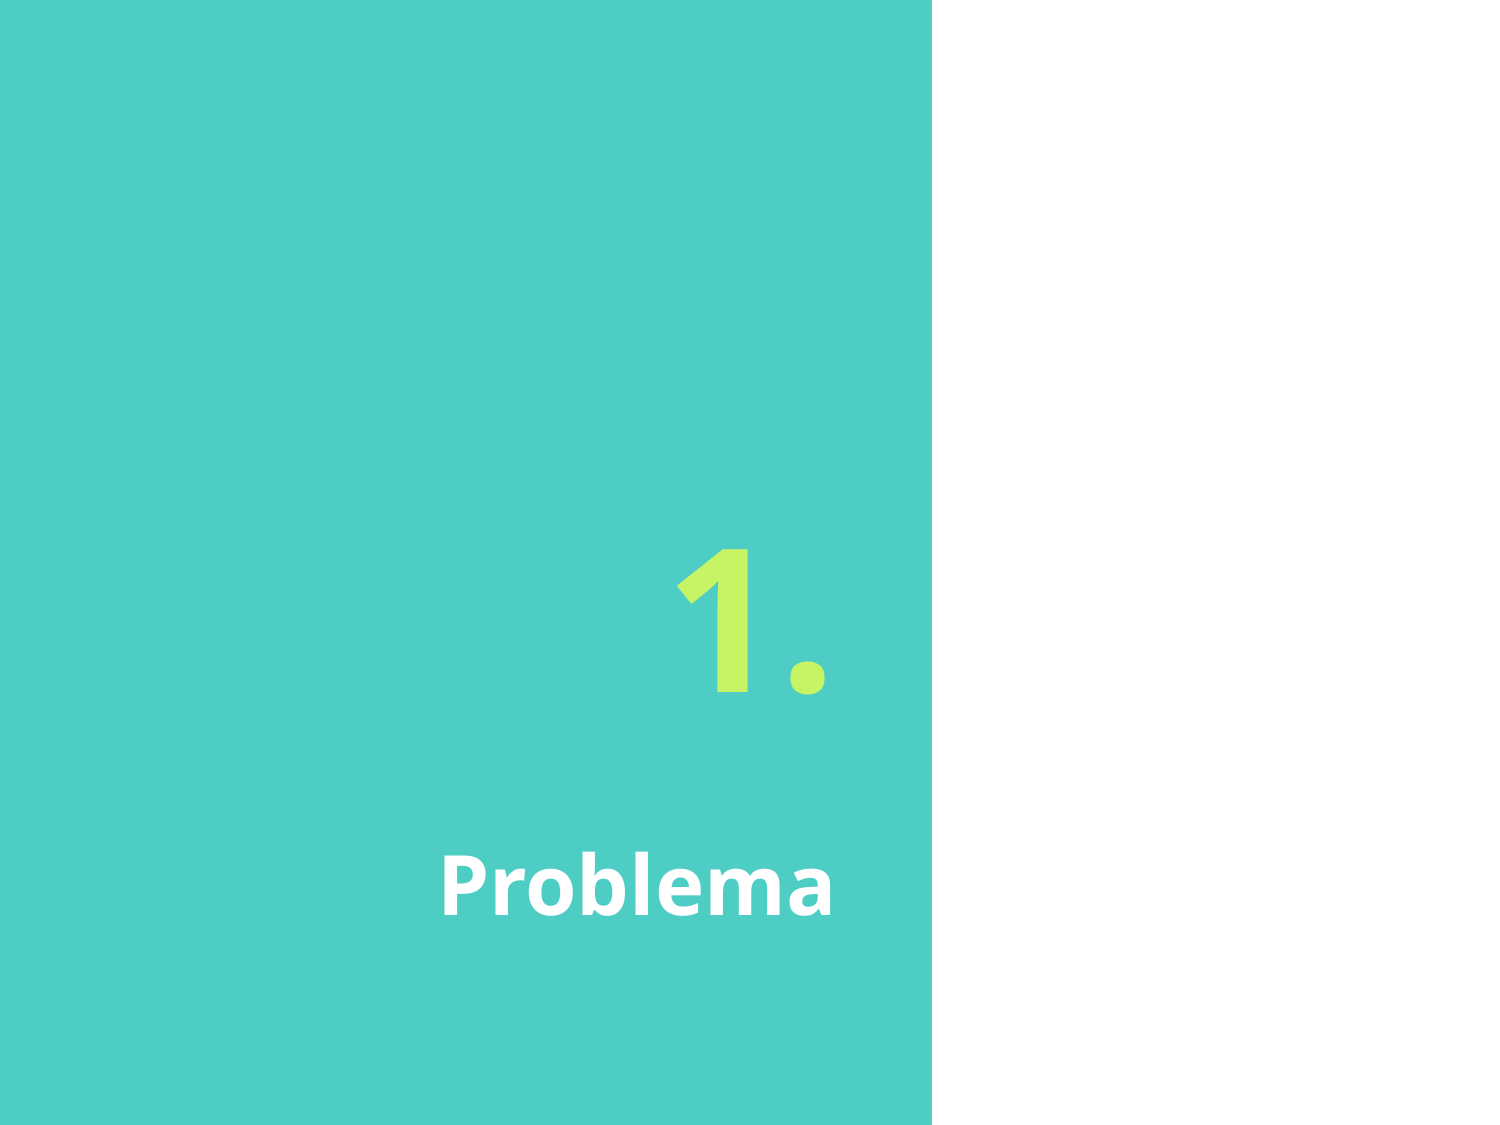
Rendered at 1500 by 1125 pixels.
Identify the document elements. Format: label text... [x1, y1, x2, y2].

title 1. Problema [112, 633, 852, 948]
